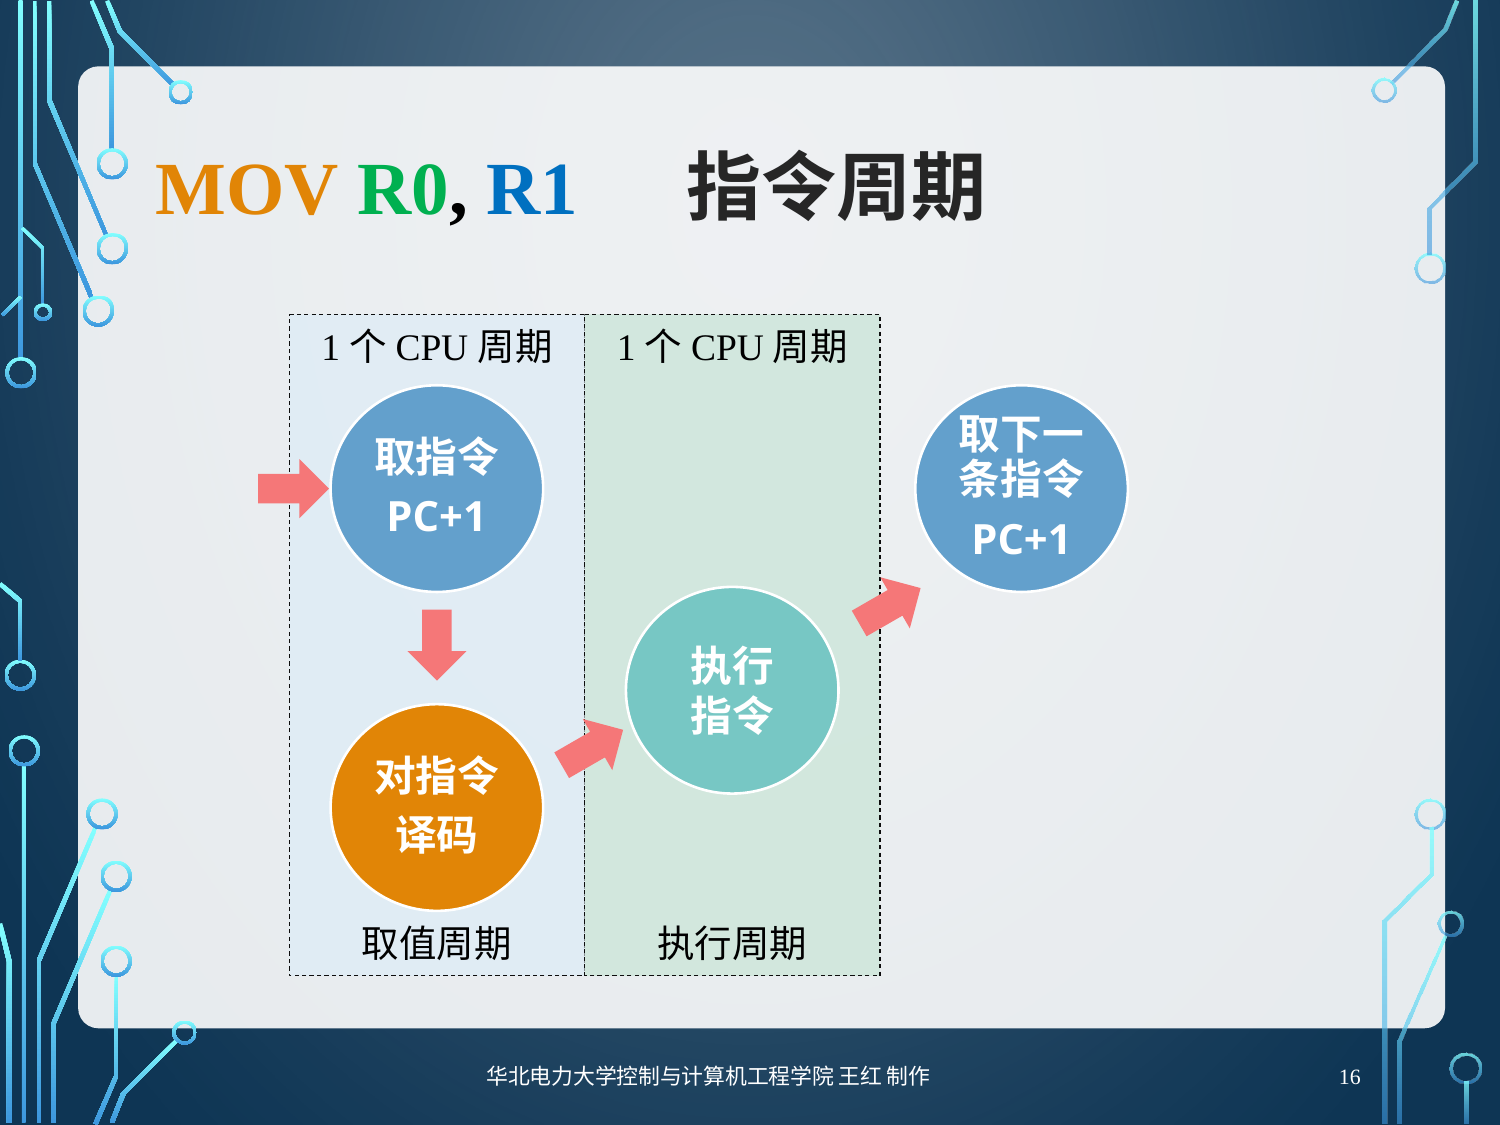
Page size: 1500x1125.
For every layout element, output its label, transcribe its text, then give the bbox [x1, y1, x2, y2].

text_box 1个CPU周期 [602, 315, 863, 375]
text_box [406, 608, 468, 682]
text_box 取值周期 [347, 912, 527, 973]
title MOV R0, R1 指令周期 [140, 101, 1400, 279]
text_box [585, 313, 881, 977]
text_box 对指令 译码 [329, 702, 545, 912]
text_box [553, 717, 625, 780]
text_box 取下一条指令 PC+1 [913, 383, 1130, 594]
text_box 执行 指令 [624, 585, 840, 795]
text_box [850, 576, 922, 638]
slide_number 16 [1281, 1045, 1376, 1106]
text_box [288, 313, 586, 977]
text_box 取指令 PC+1 [329, 383, 545, 594]
text_box [256, 457, 330, 520]
text_box 执行周期 [642, 912, 823, 973]
text_box 1个CPU周期 [306, 315, 568, 375]
footer 华北电力大学控制与计算机工程学院 王红 制作 [324, 1046, 1093, 1106]
